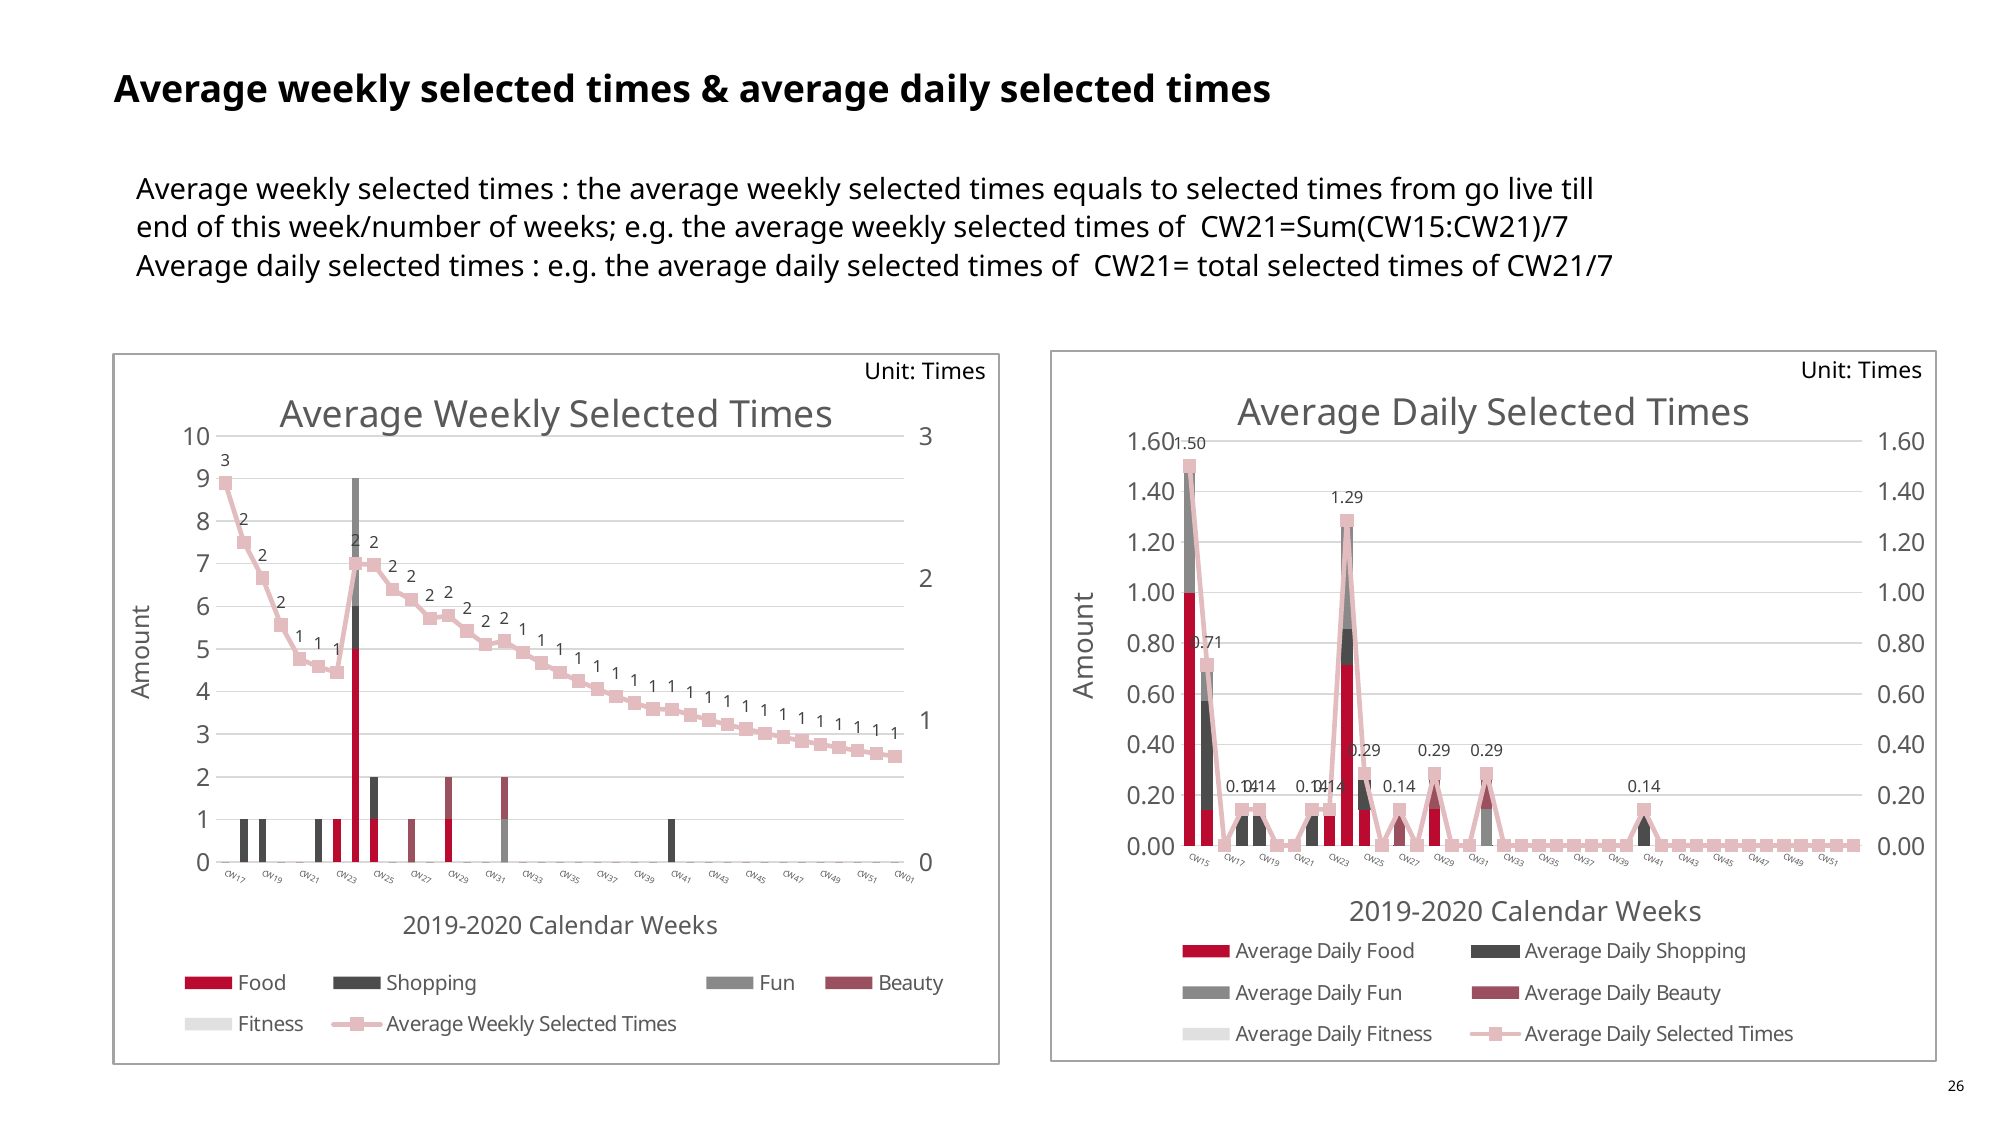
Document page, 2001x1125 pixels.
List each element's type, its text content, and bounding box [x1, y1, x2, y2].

chart [112, 352, 1001, 1066]
text_box Average weekly selected times : the average weekly selected times equals to selected times from go live till end of this week/number of weeks; e.g. the average weekly selected times of CW21=Sum(CW15:CW21)/7 Average daily selected times : e.g. the average daily selected times of CW21= total selected times of CW21/7 [136, 166, 1615, 282]
title Average weekly selected times & average daily selected times [114, 60, 1975, 161]
chart [1049, 349, 1938, 1063]
